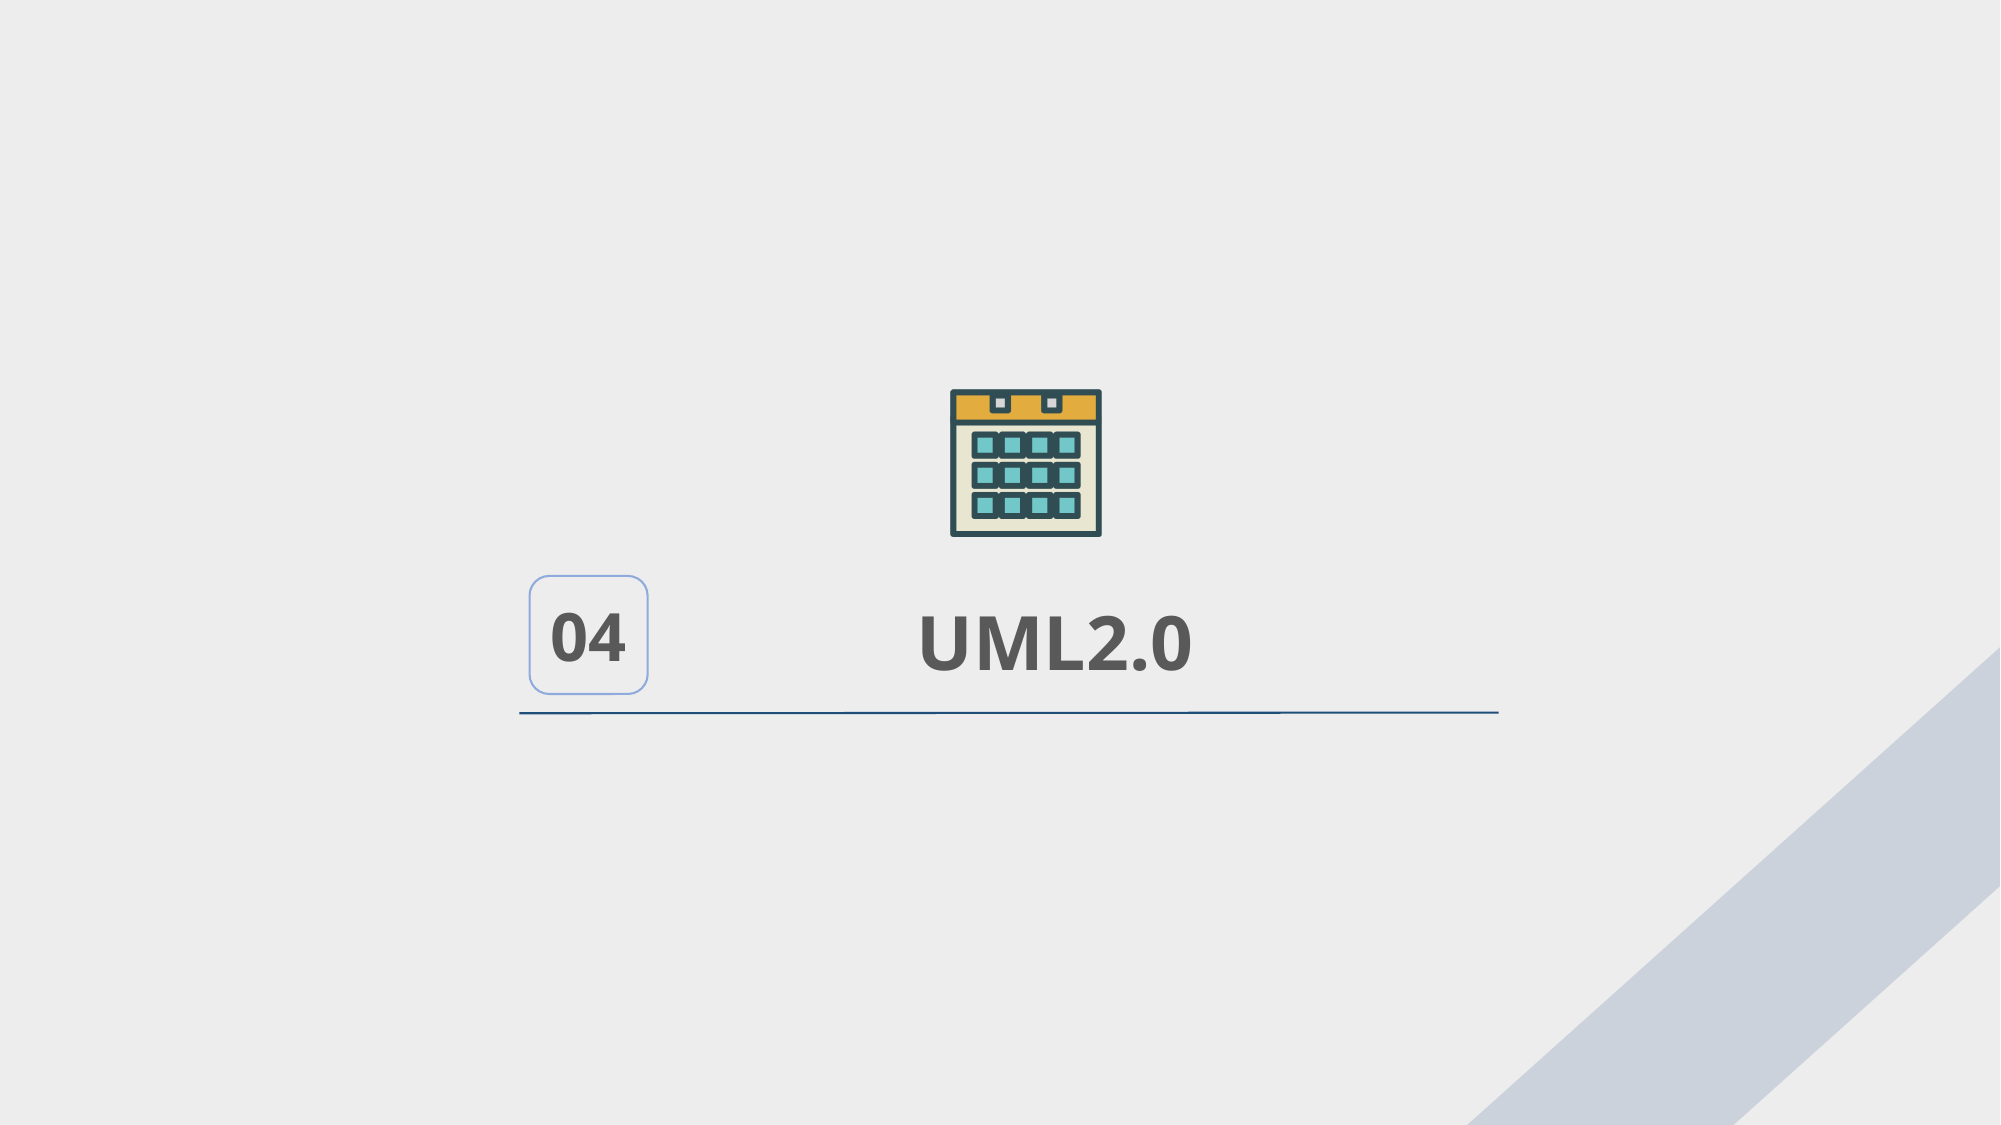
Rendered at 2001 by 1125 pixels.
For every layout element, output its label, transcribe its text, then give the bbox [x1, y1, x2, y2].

picture [950, 389, 1102, 537]
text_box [501, 588, 1499, 797]
text_box 04 [530, 574, 648, 588]
text_box [1465, 645, 2000, 1125]
